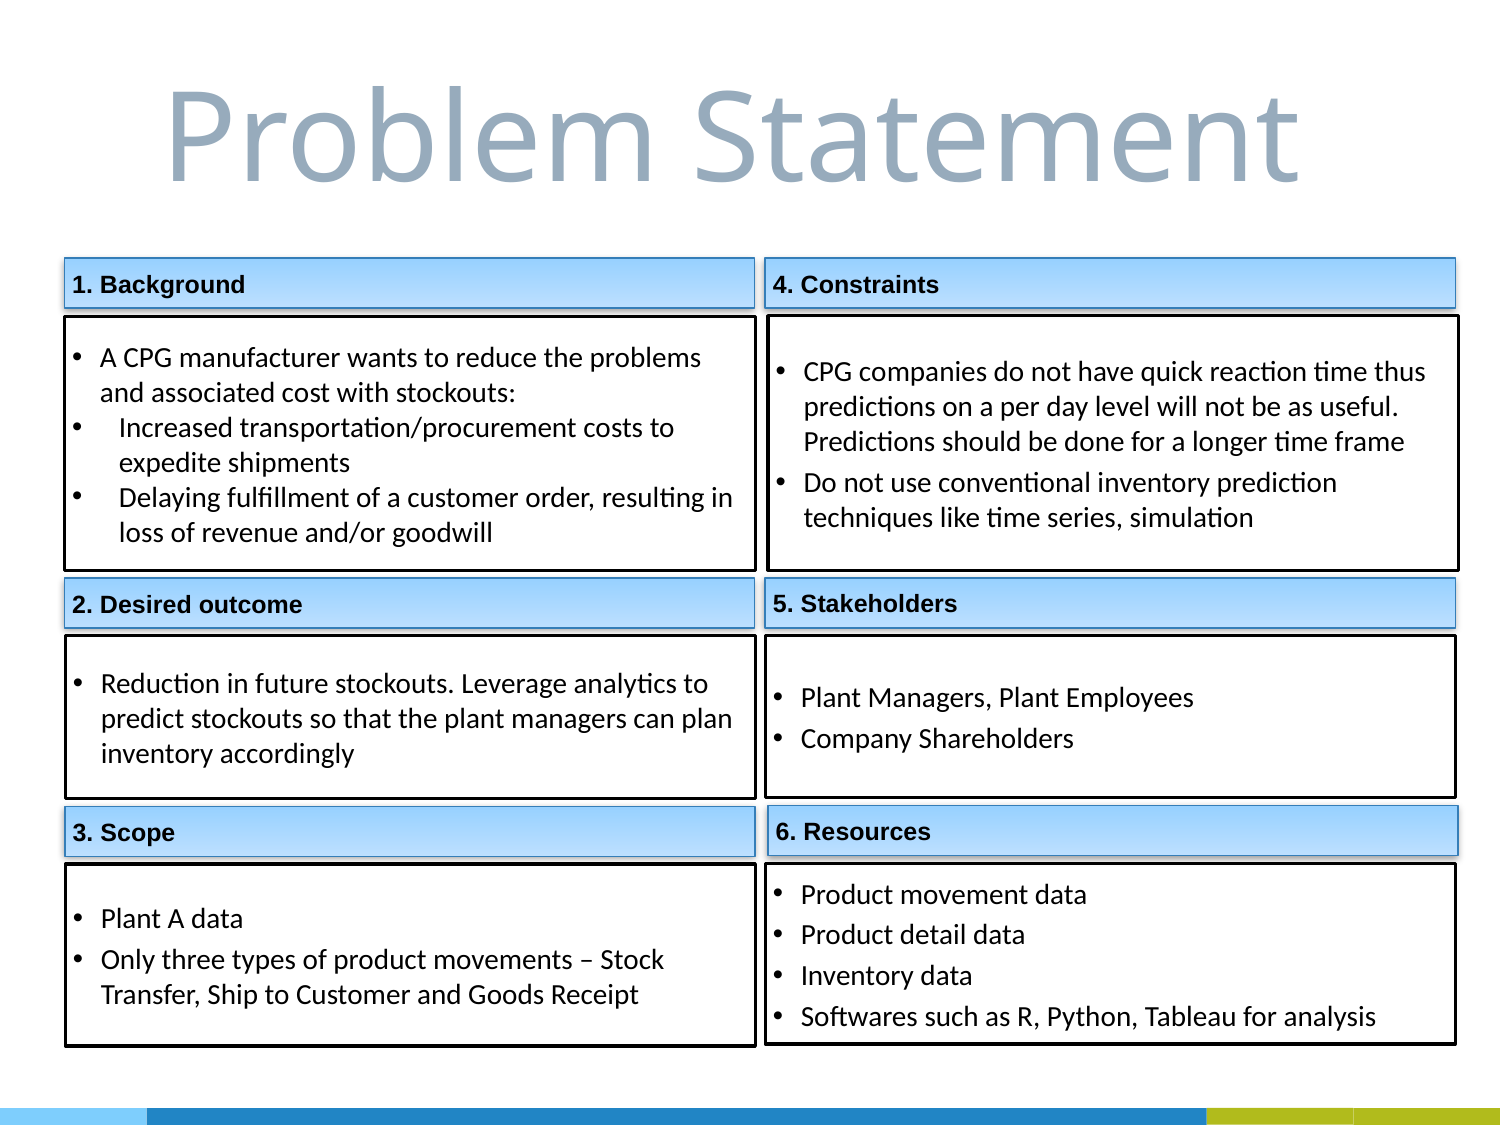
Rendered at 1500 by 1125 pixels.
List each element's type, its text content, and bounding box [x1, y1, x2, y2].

text_box A CPG manufacturer wants to reduce the problems and associated cost with stockouts: Increased transportation/procurement costs to expedite shipments Delaying fulfillment of a customer order, resulting in loss of revenue and/or goodwill [64, 316, 756, 571]
text_box Plant Managers, Plant Employees Company Shareholders [765, 635, 1456, 798]
text_box 2. Desired outcome [64, 577, 755, 629]
text_box 4. Constraints [764, 257, 1456, 309]
text_box Reduction in future stockouts. Leverage analytics to predict stockouts so that the plant managers can plan inventory accordingly [65, 635, 756, 799]
text_box 5. Stakeholders [764, 577, 1456, 629]
text_box 3. Scope [64, 806, 756, 857]
text_box Product movement data Product detail data Inventory data Softwares such as R, Python, Tableau for analysis [765, 863, 1456, 1045]
text_box Plant A data Only three types of product movements – Stock Transfer, Ship to Customer and Goods Receipt [65, 863, 756, 1046]
text_box 1. Background [64, 257, 755, 309]
text_box 6. Resources [767, 805, 1459, 856]
text_box CPG companies do not have quick reaction time thus predictions on a per day level will not be as useful. Predictions should be done for a longer time frame Do not use conventional inventory prediction techniques like time series, simulation [768, 315, 1459, 571]
title Problem Statement [146, 34, 1398, 222]
